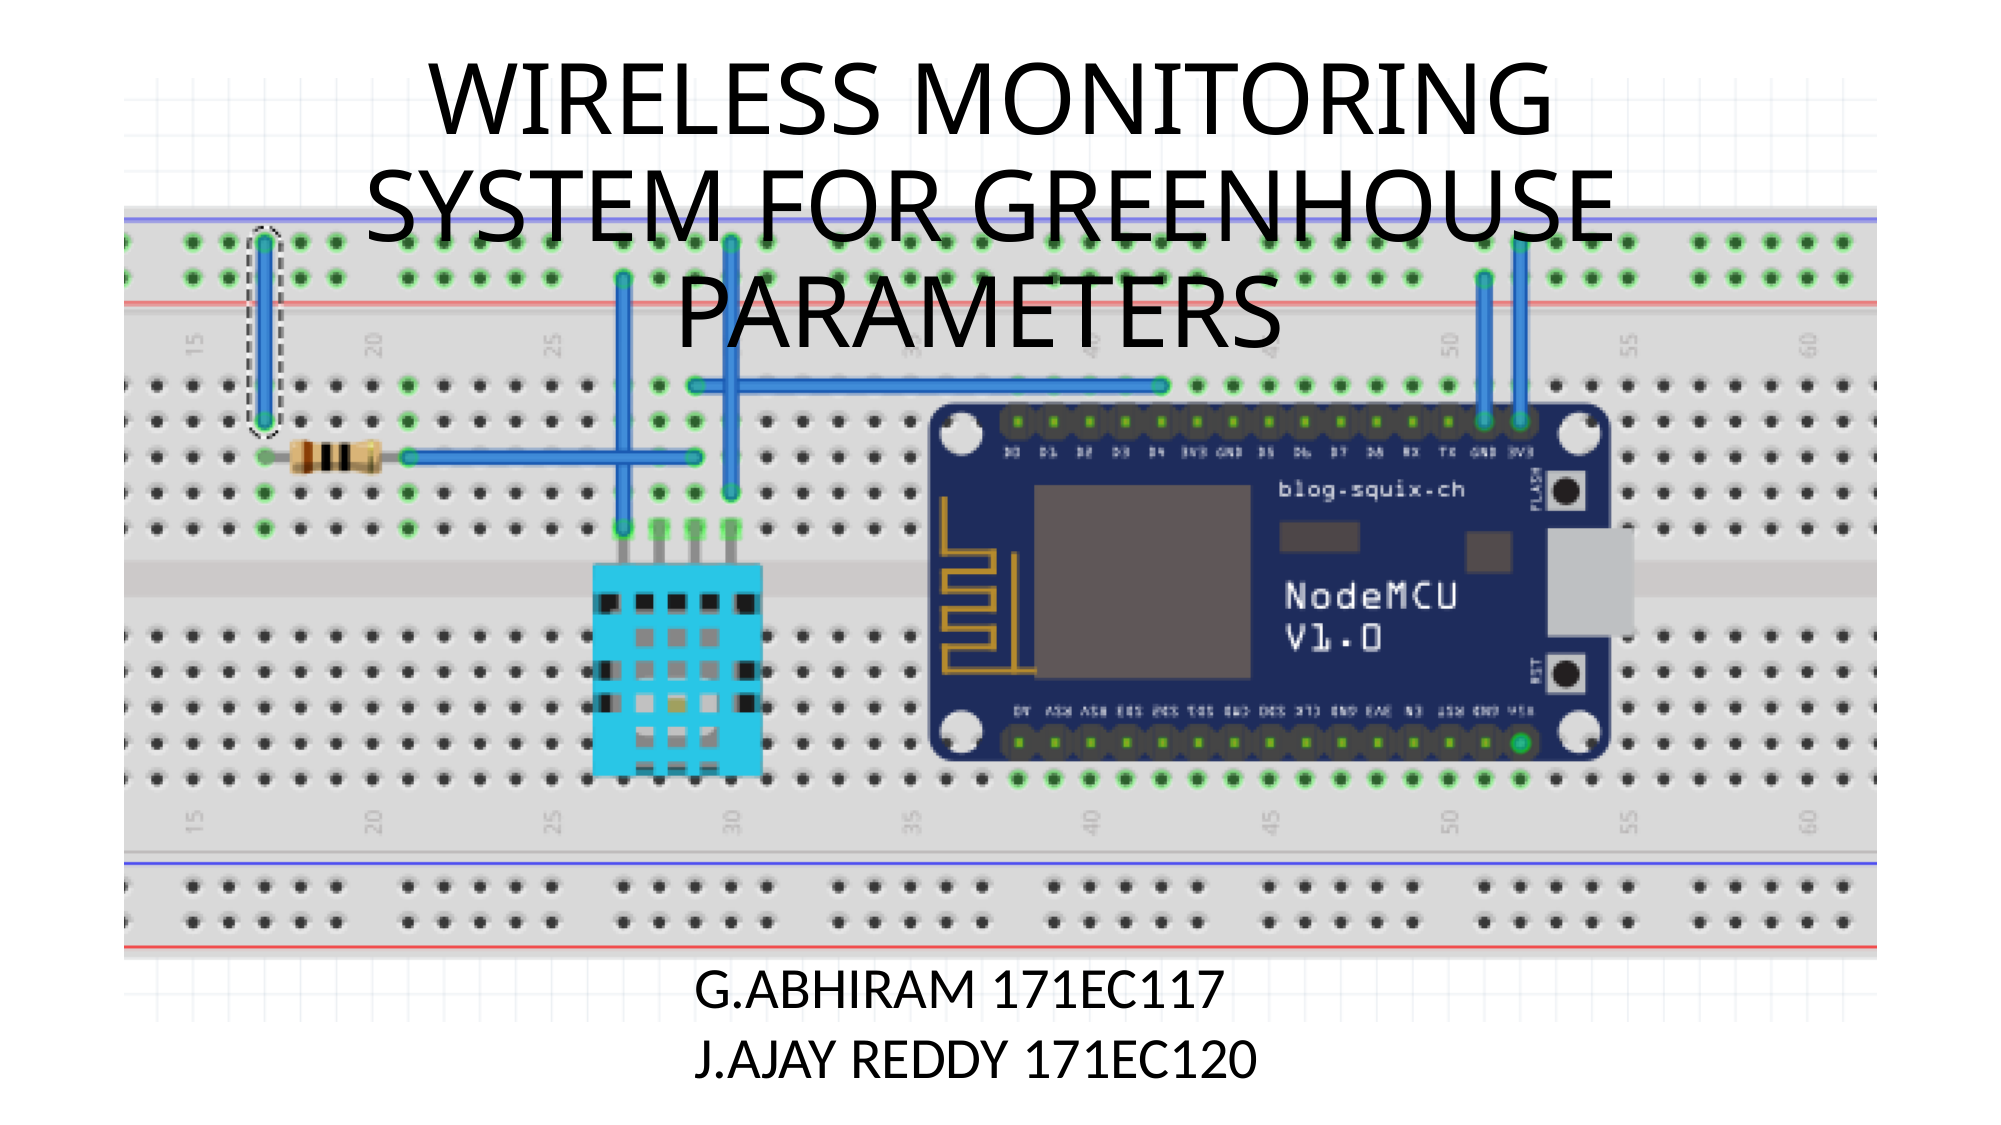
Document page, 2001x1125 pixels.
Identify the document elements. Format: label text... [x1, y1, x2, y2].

picture [124, 78, 1877, 1022]
text_box WIRELESS MONITORING SYSTEM FOR GREENHOUSE PARAMETERS [242, 36, 1743, 78]
text_box G.ABHIRAM 171EC117 J.AJAY REDDY 171EC120 [679, 1022, 1373, 1099]
